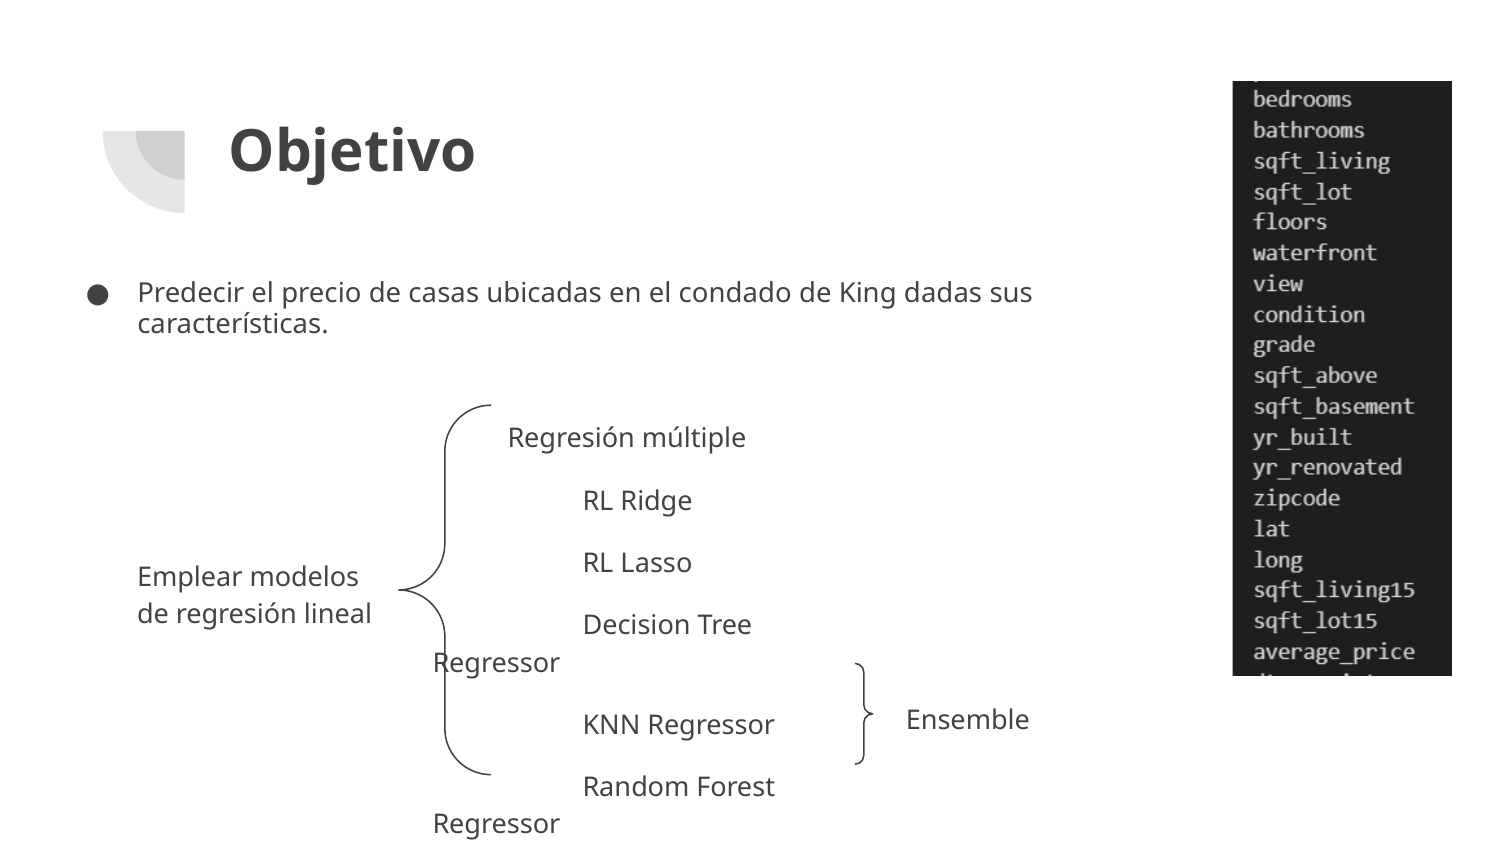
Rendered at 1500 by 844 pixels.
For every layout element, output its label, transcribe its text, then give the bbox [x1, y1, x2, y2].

text_box [398, 586, 417, 594]
text_box [854, 663, 873, 765]
list Predecir el precio de casas ubicadas en el condado de King dadas sus características. [47, 262, 1150, 388]
text_box Emplear modelos de regresión lineal [47, 539, 389, 644]
text_box Ensemble [890, 682, 1150, 750]
picture [1232, 81, 1453, 676]
text_box Regresión múltiple RL Ridge RL Lasso Decision Tree Regressor KNN Regressor Random Forest Regressor [417, 400, 902, 844]
title Objetivo [213, 98, 1227, 263]
